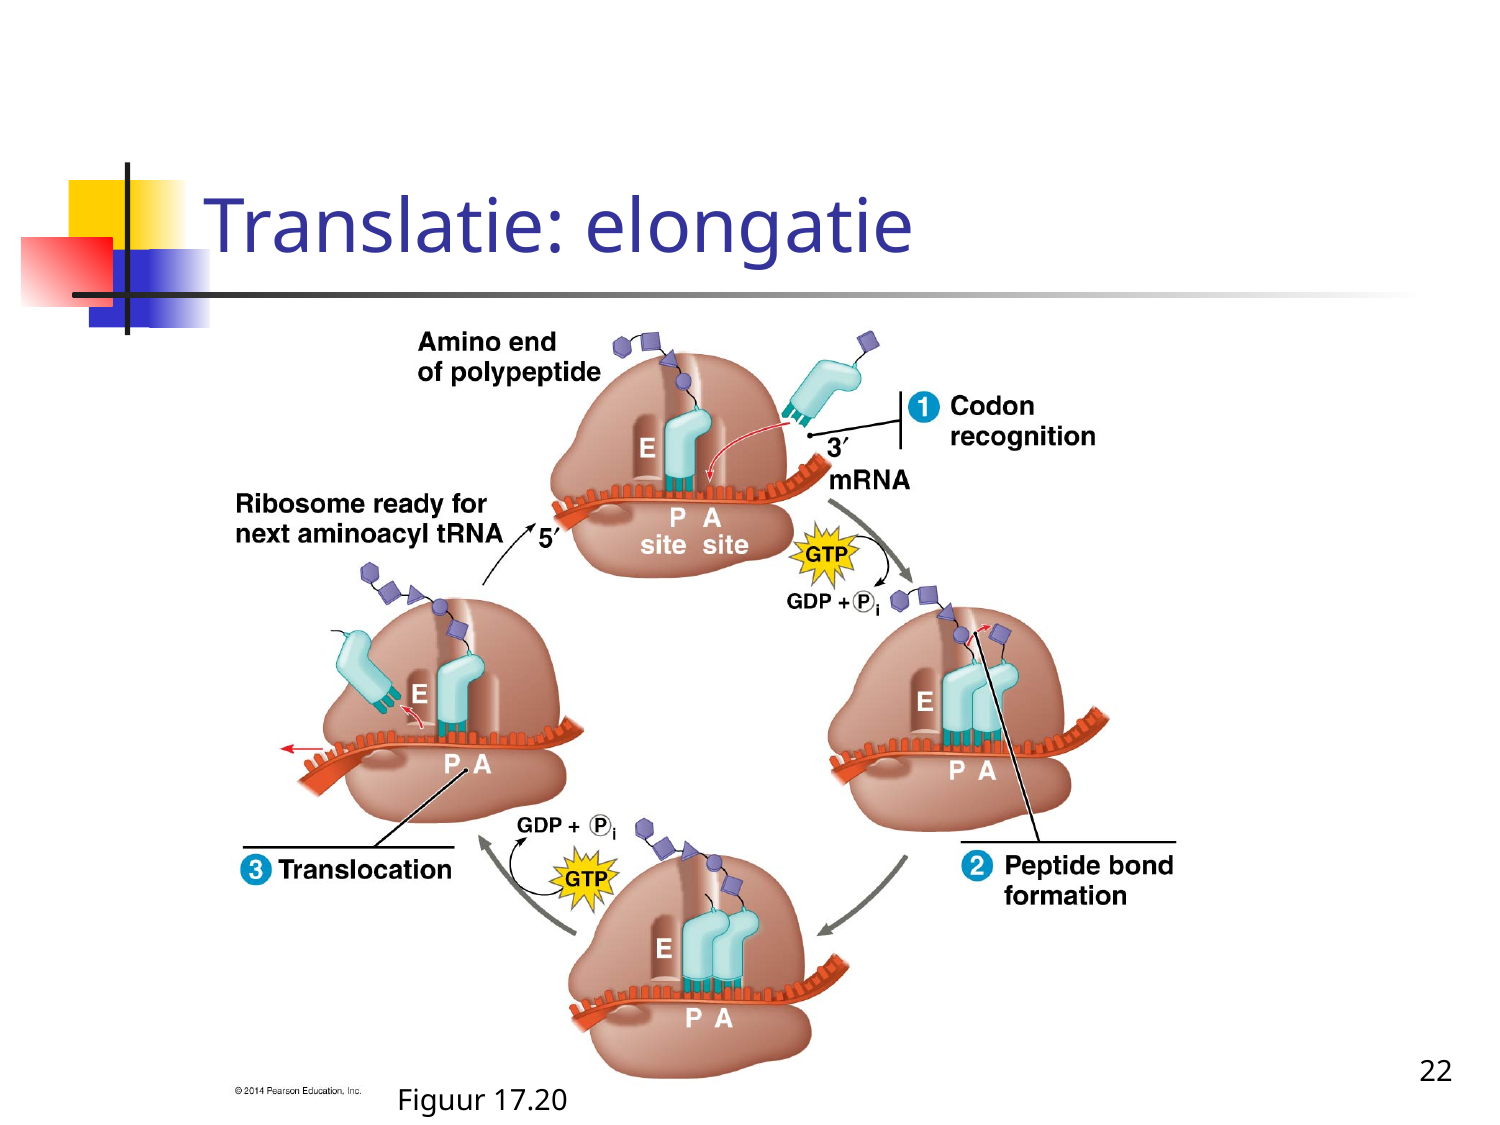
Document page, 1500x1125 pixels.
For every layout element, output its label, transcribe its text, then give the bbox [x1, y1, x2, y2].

text_box Figuur 17.20 [382, 1111, 583, 1124]
picture [229, 325, 1182, 1103]
slide_number 22 [1186, 1023, 1468, 1100]
title Translatie: elongatie [188, 35, 1468, 275]
